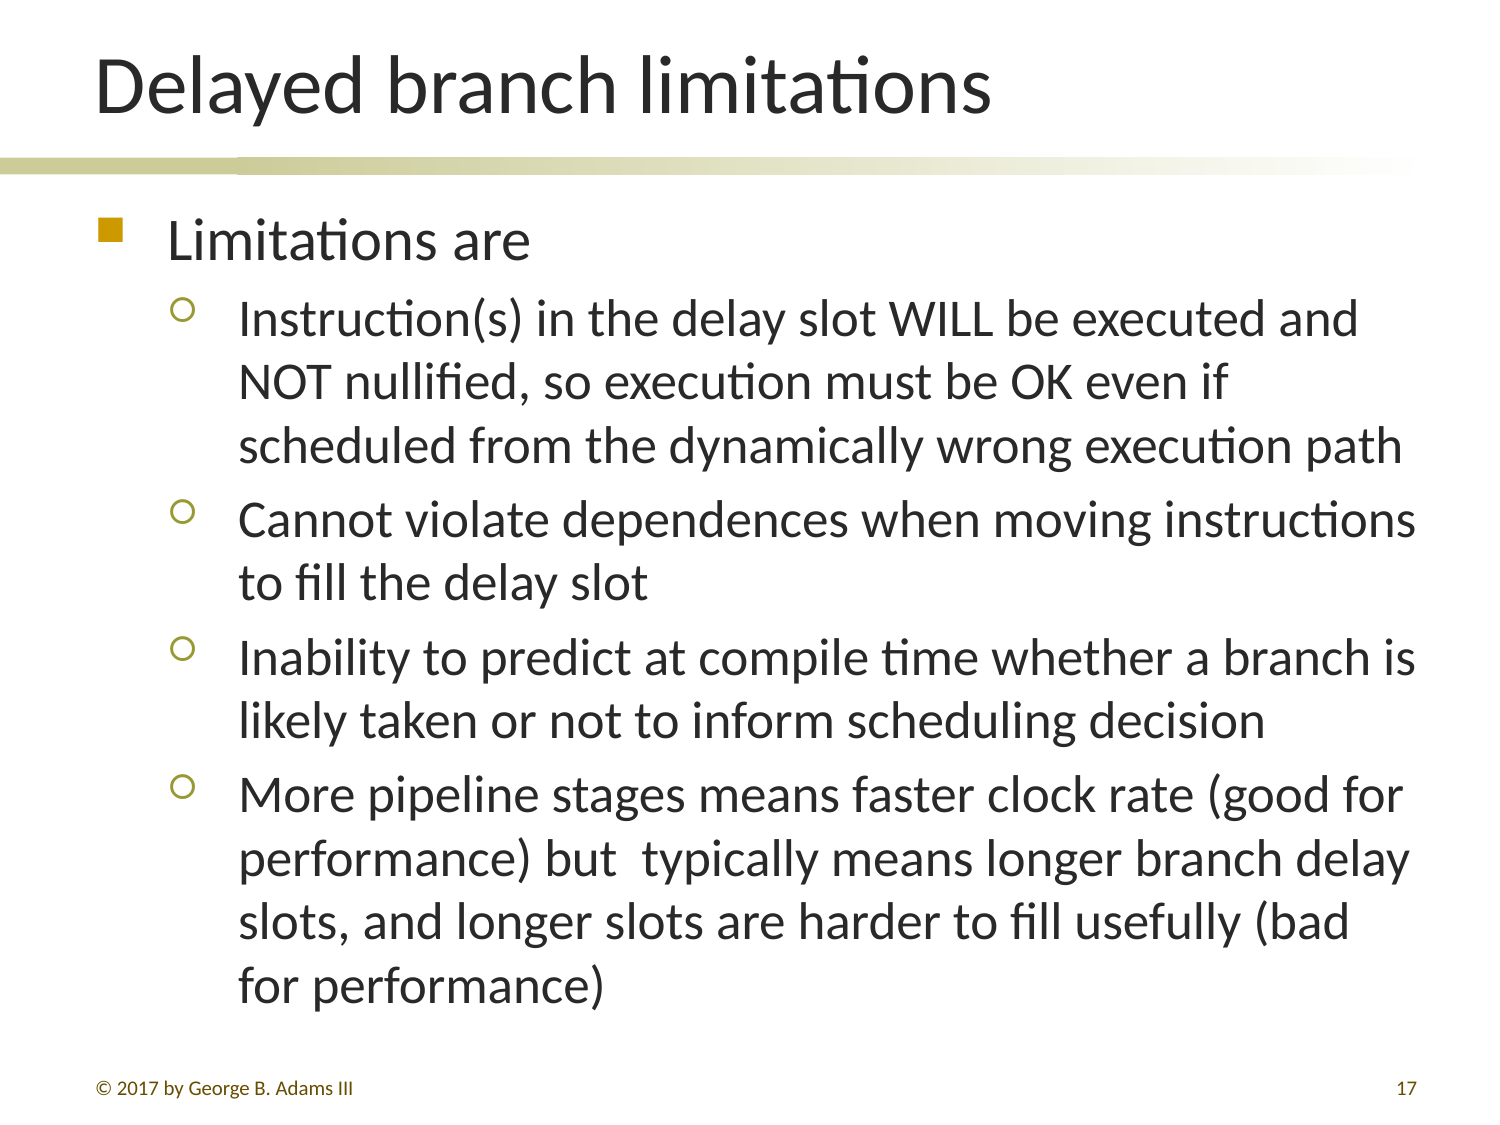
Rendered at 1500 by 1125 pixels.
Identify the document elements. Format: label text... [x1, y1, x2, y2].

slide_number © 2017 by George B. Adams III [79, 1067, 406, 1099]
title Delayed branch limitations [79, 15, 1432, 139]
list Limitations are Instruction(s) in the delay slot WILL be executed and NOT nullified, so execution must be OK even if scheduled from the dynamically wrong execution path Cannot violate dependences when moving instructions to fill the delay slot Inability to predict at compile time whether a branch is likely taken or not to inform scheduling decision More pipeline stages means faster clock rate (good for performance) but typically means longer branch delay slots, and longer slots are harder to fill usefully (bad for performance) [79, 192, 1433, 1068]
slide_number 17 [1119, 1067, 1433, 1099]
